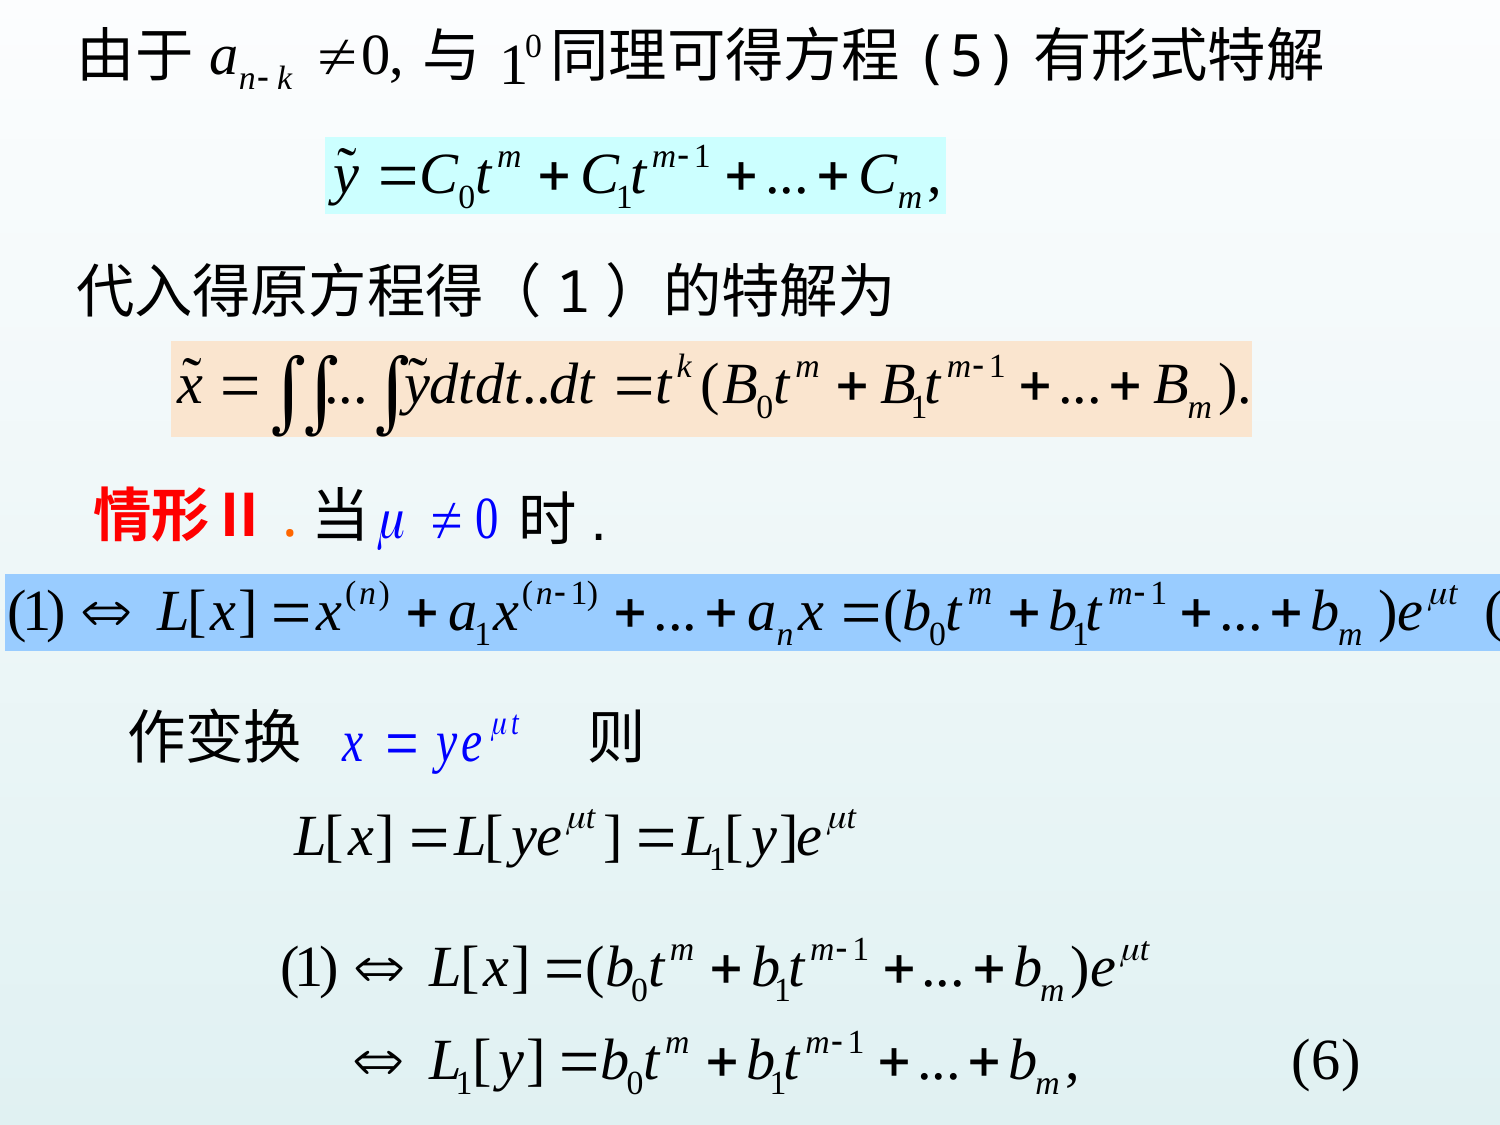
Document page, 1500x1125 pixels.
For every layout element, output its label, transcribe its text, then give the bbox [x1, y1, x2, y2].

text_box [372, 491, 506, 555]
text_box 情形Ⅱ.当 [78, 471, 385, 556]
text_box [336, 704, 524, 780]
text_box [502, 27, 547, 89]
text_box 与 [407, 10, 496, 96]
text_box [5, 574, 1500, 652]
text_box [324, 137, 946, 215]
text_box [348, 1023, 1363, 1101]
text_box 时. [503, 474, 622, 560]
text_box 则 [573, 692, 662, 778]
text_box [206, 24, 407, 96]
text_box 作变换 [112, 692, 318, 778]
text_box 同理可得方程(5)有形式特解 [535, 10, 1340, 96]
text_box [171, 340, 1253, 437]
text_box 由于 [62, 10, 209, 96]
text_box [278, 930, 1193, 1008]
text_box 代入得原方程得（1）的特解为 [61, 246, 912, 332]
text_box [289, 798, 863, 876]
